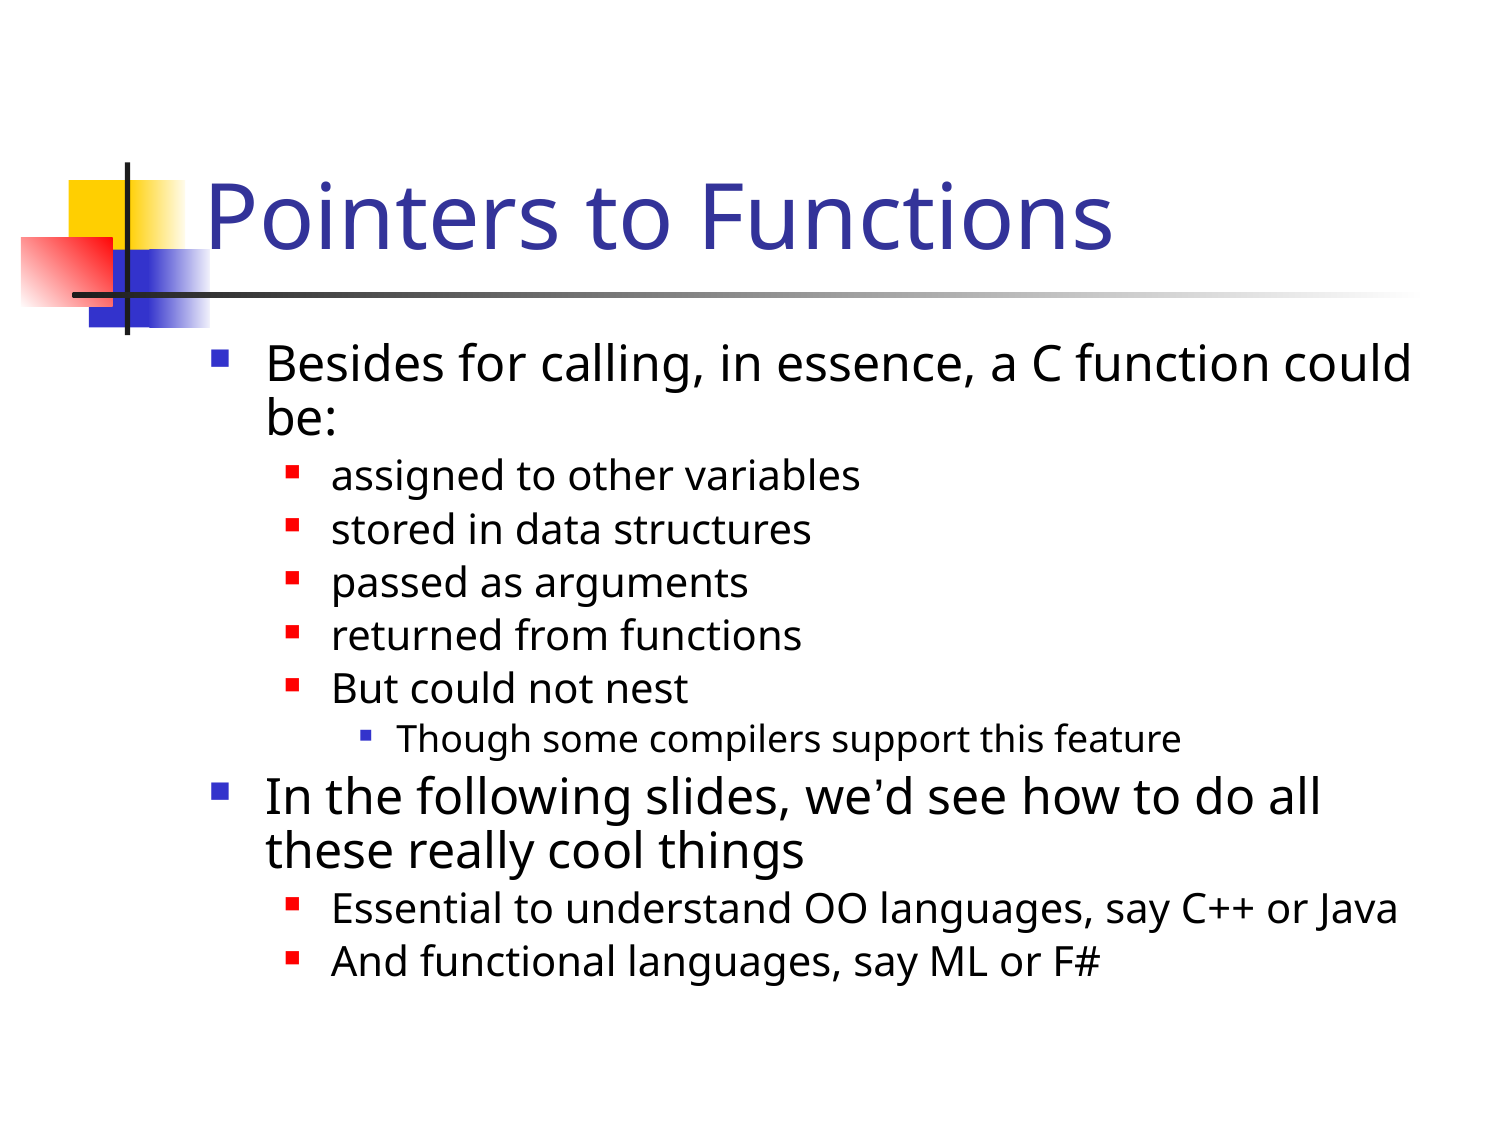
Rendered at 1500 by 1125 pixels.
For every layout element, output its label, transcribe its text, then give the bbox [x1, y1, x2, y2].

list Besides for calling, in essence, a C function could be: assigned to other variables stored in data structures passed as arguments returned from functions But could not nest Though some compilers support this feature In the following slides, we’d see how to do all these really cool things Essential to understand OO languages, say C++ or Java And functional languages, say ML or F# [193, 331, 1469, 1006]
title Pointers to Functions [188, 35, 1468, 275]
